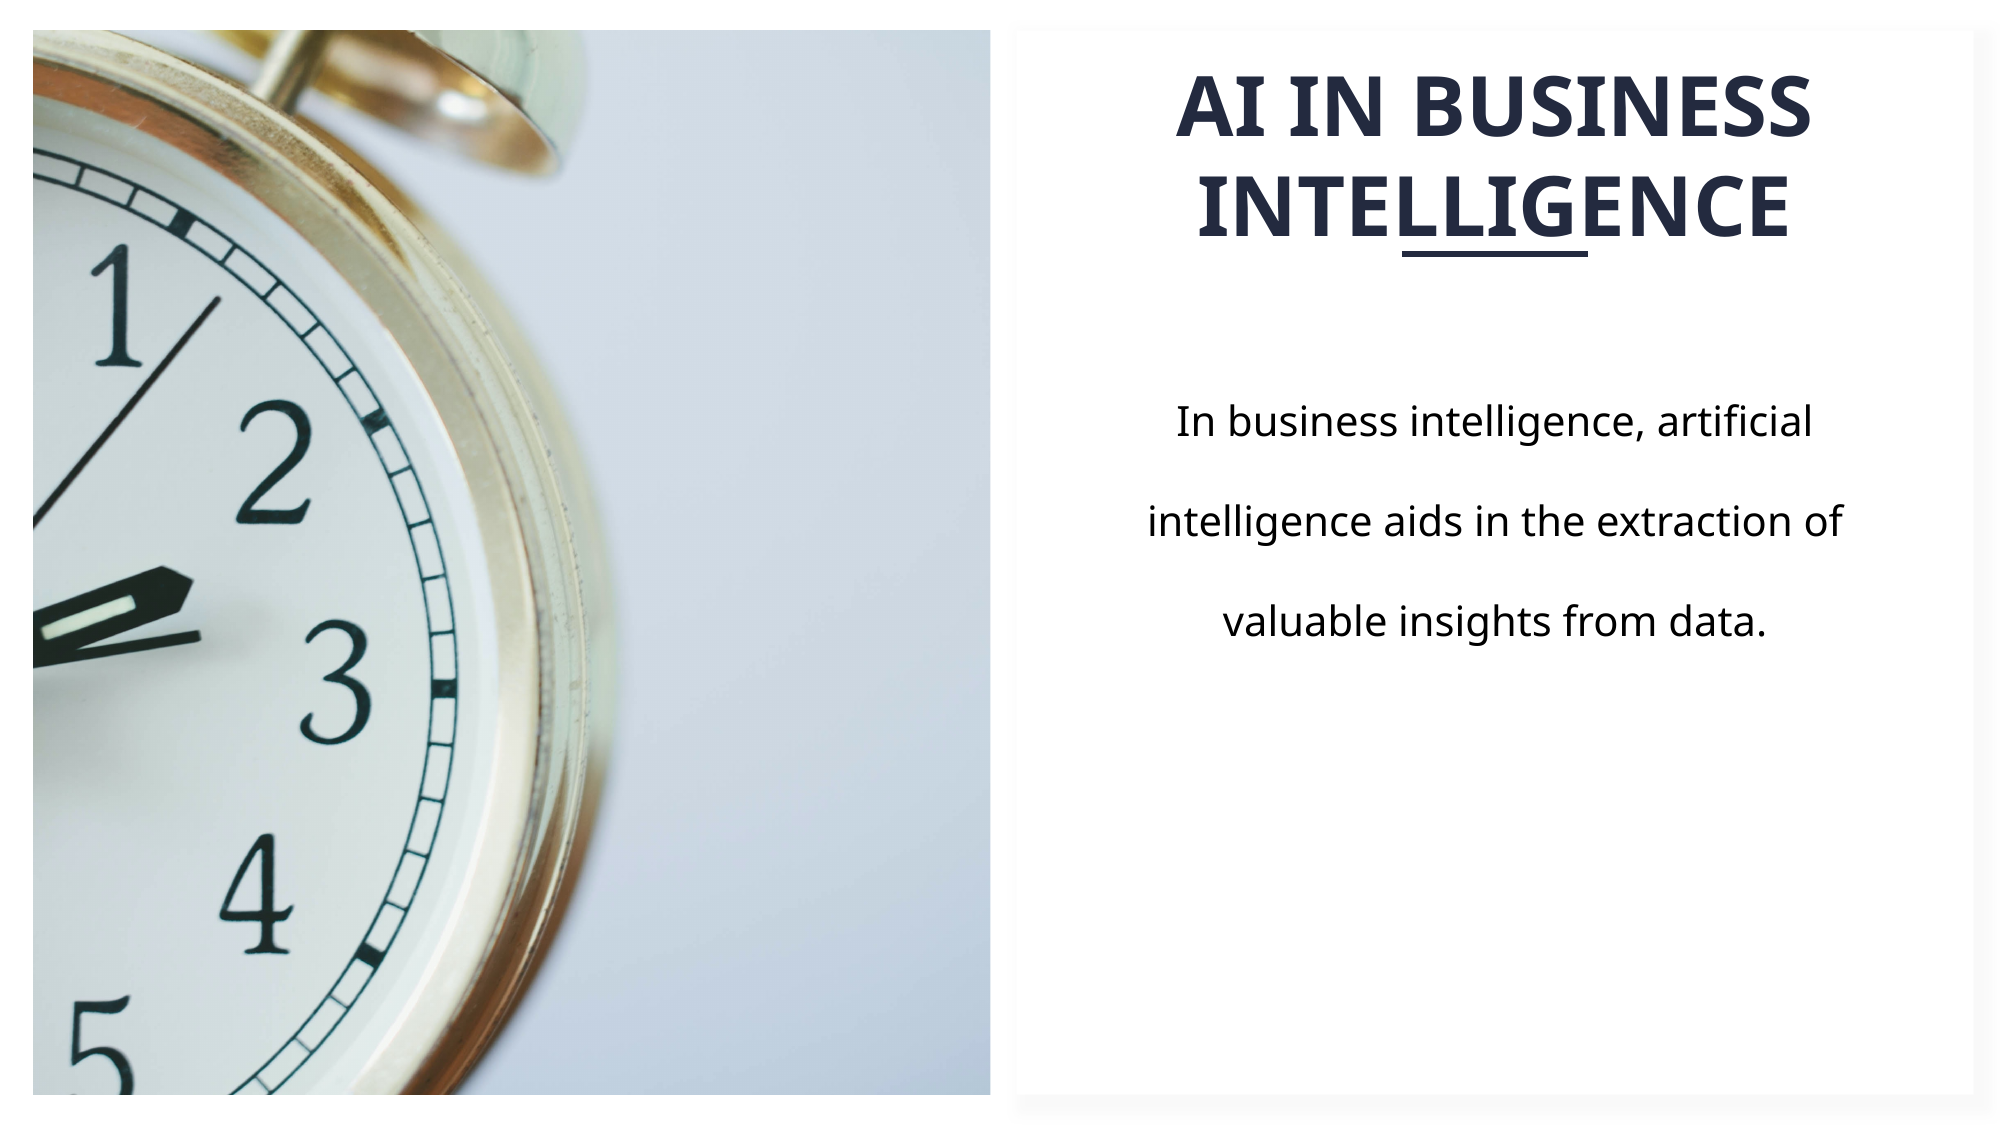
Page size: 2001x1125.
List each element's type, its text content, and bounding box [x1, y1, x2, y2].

text_box In business intelligence, artificial intelligence aids in the extraction of valuable insights from data. [1054, 337, 1936, 653]
picture [33, 30, 991, 1095]
text_box [1016, 29, 1975, 1096]
text_box AI IN BUSINESS INTELLIGENCE [1054, 45, 1936, 261]
